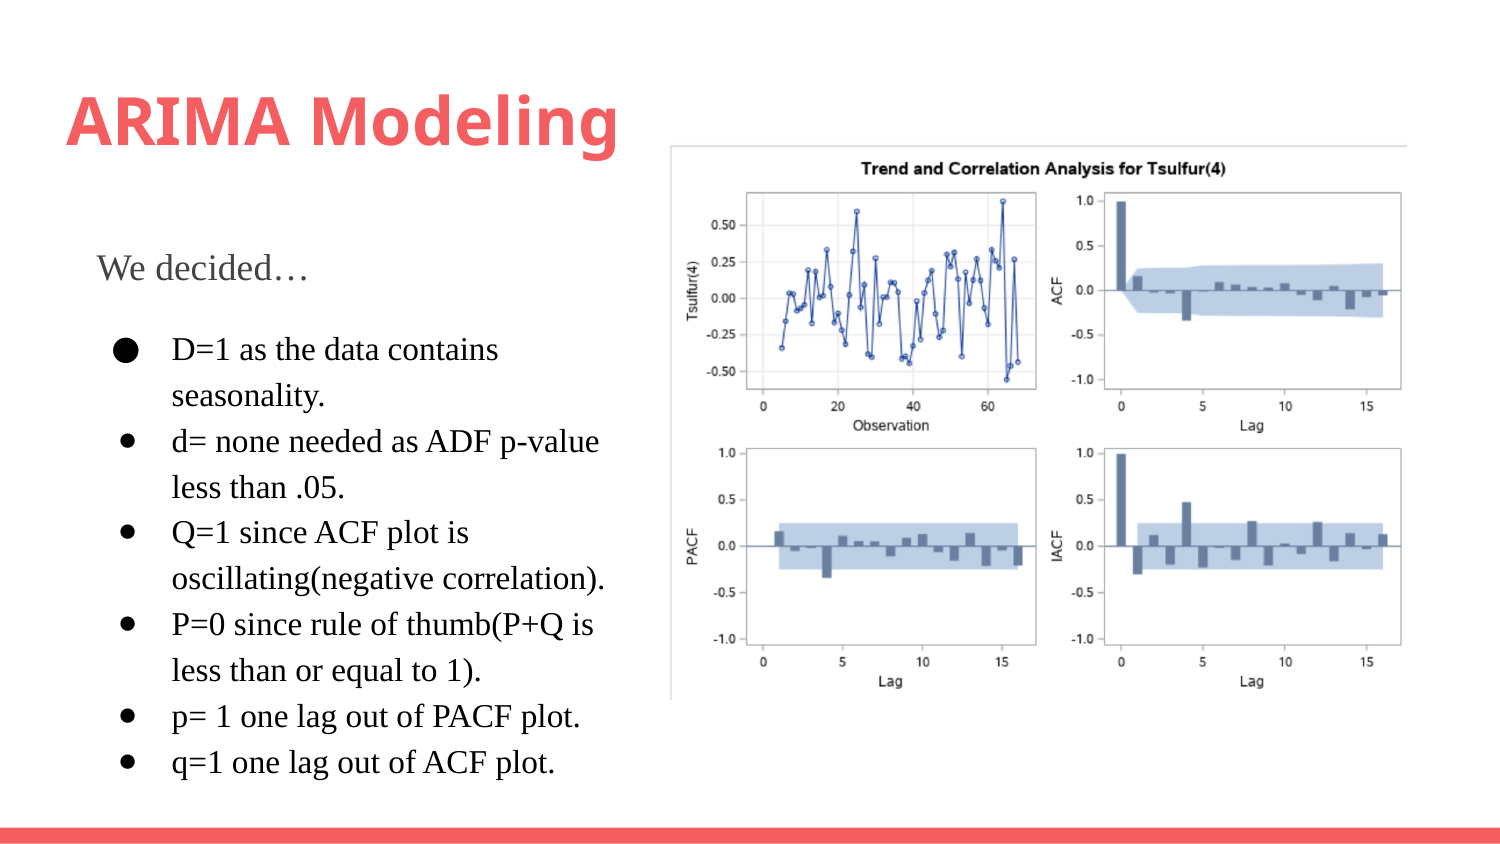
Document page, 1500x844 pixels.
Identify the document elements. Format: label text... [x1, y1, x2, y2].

list We decided… D=1 as the data contains seasonality. d= none needed as ADF p-value less than .05. Q=1 since ACF plot is oscillating(negative correlation). P=0 since rule of thumb(P+Q is less than or equal to 1). p= 1 one lag out of PACF plot. q=1 one lag out of ACF plot. [81, 221, 637, 623]
title ARIMA Modeling [51, 64, 1449, 167]
picture [669, 143, 1407, 701]
